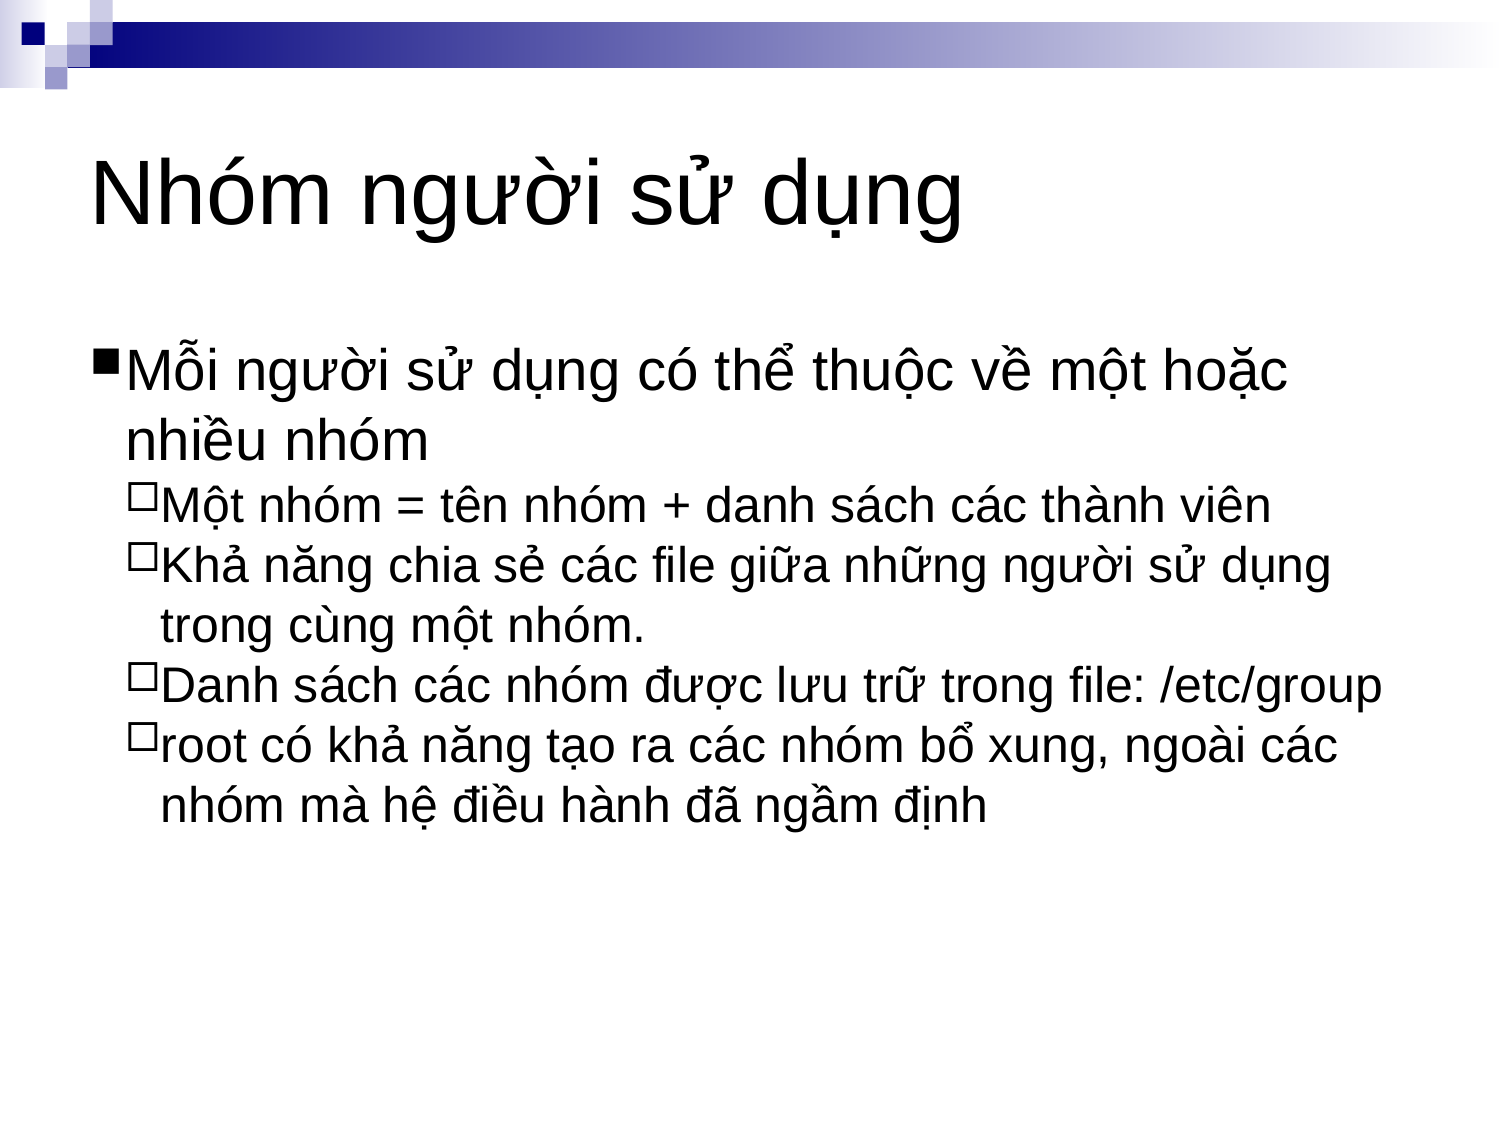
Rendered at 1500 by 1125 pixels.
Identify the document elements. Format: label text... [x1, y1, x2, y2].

text_box Mỗi người sử dụng có thể thuộc về một hoặc nhiều nhóm Một nhóm = tên nhóm + danh sách các thành viên Khả năng chia sẻ các file giữa những người sử dụng trong cùng một nhóm. Danh sách các nhóm được lưu trữ trong file: /etc/group root có khả năng tạo ra các nhóm bổ xung, ngoài các nhóm mà hệ điều hành đã ngầm định [75, 324, 1425, 1013]
text_box Nhóm người sử dụng [75, 75, 1425, 300]
